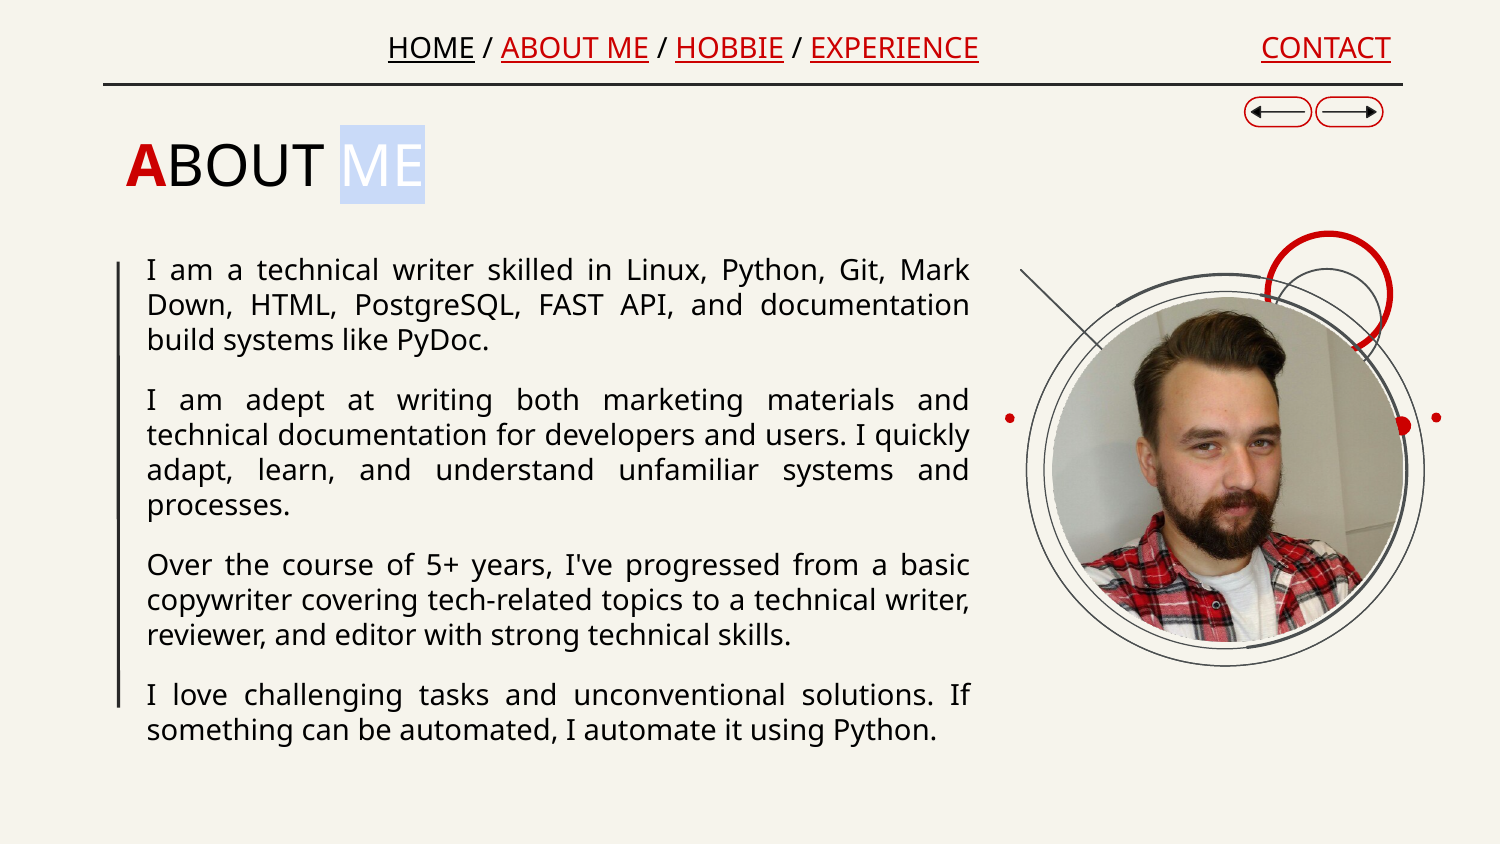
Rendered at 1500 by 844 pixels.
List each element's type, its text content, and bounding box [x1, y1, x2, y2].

text_box [1278, 233, 1380, 260]
title ABOUT ME [111, 113, 478, 208]
subtitle I am a technical writer skilled in Linux, Python, Git, Mark Down, HTML, PostgreSQL, FAST API, and documentation build systems like PyDoc. I am adept at writing both marketing materials and technical documentation for developers and users. I quickly adapt, learn, and understand unfamiliar systems and processes. Over the course of 5+ years, I've progressed from a basic copywriter covering tech-related topics to a technical writer, reviewer, and editor with strong technical skills. I love challenging tasks and unconventional solutions. If something can be automated, I automate it using Python. [131, 236, 986, 684]
text_box [1315, 97, 1383, 127]
text_box HOME / ABOUT ME / HOBBIE / EXPERIENCE [338, 31, 1028, 67]
text_box [1251, 106, 1305, 118]
text_box [1322, 106, 1376, 118]
picture [1052, 297, 1403, 643]
text_box [1244, 97, 1312, 127]
text_box CONTACT [1220, 31, 1391, 67]
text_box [998, 261, 1452, 694]
